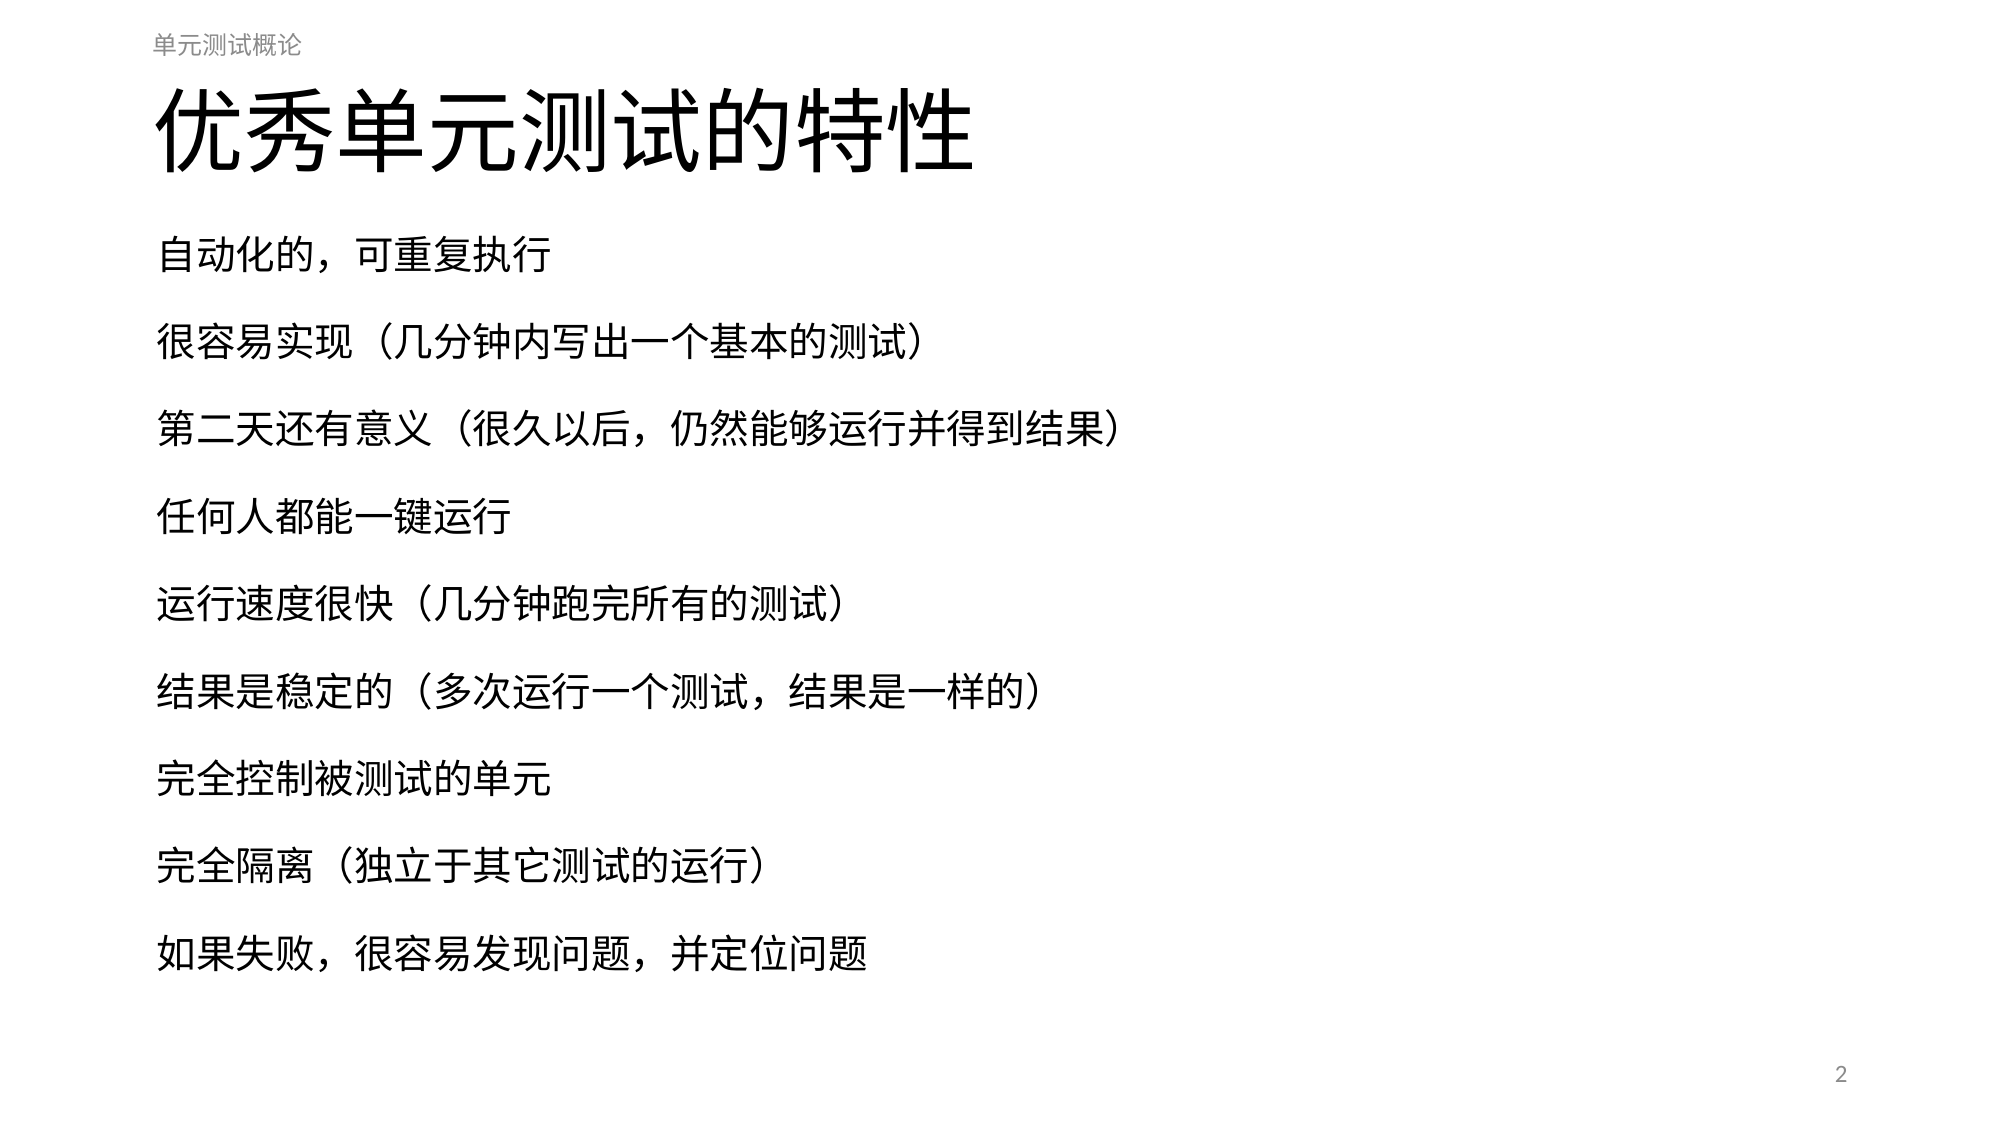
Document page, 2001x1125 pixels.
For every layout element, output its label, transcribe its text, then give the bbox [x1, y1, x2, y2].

footer 单元测试概论 [137, 15, 813, 75]
title 优秀单元测试的特性 [137, 78, 1863, 193]
slide_number 2 [1412, 1042, 1863, 1103]
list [137, 216, 1863, 996]
